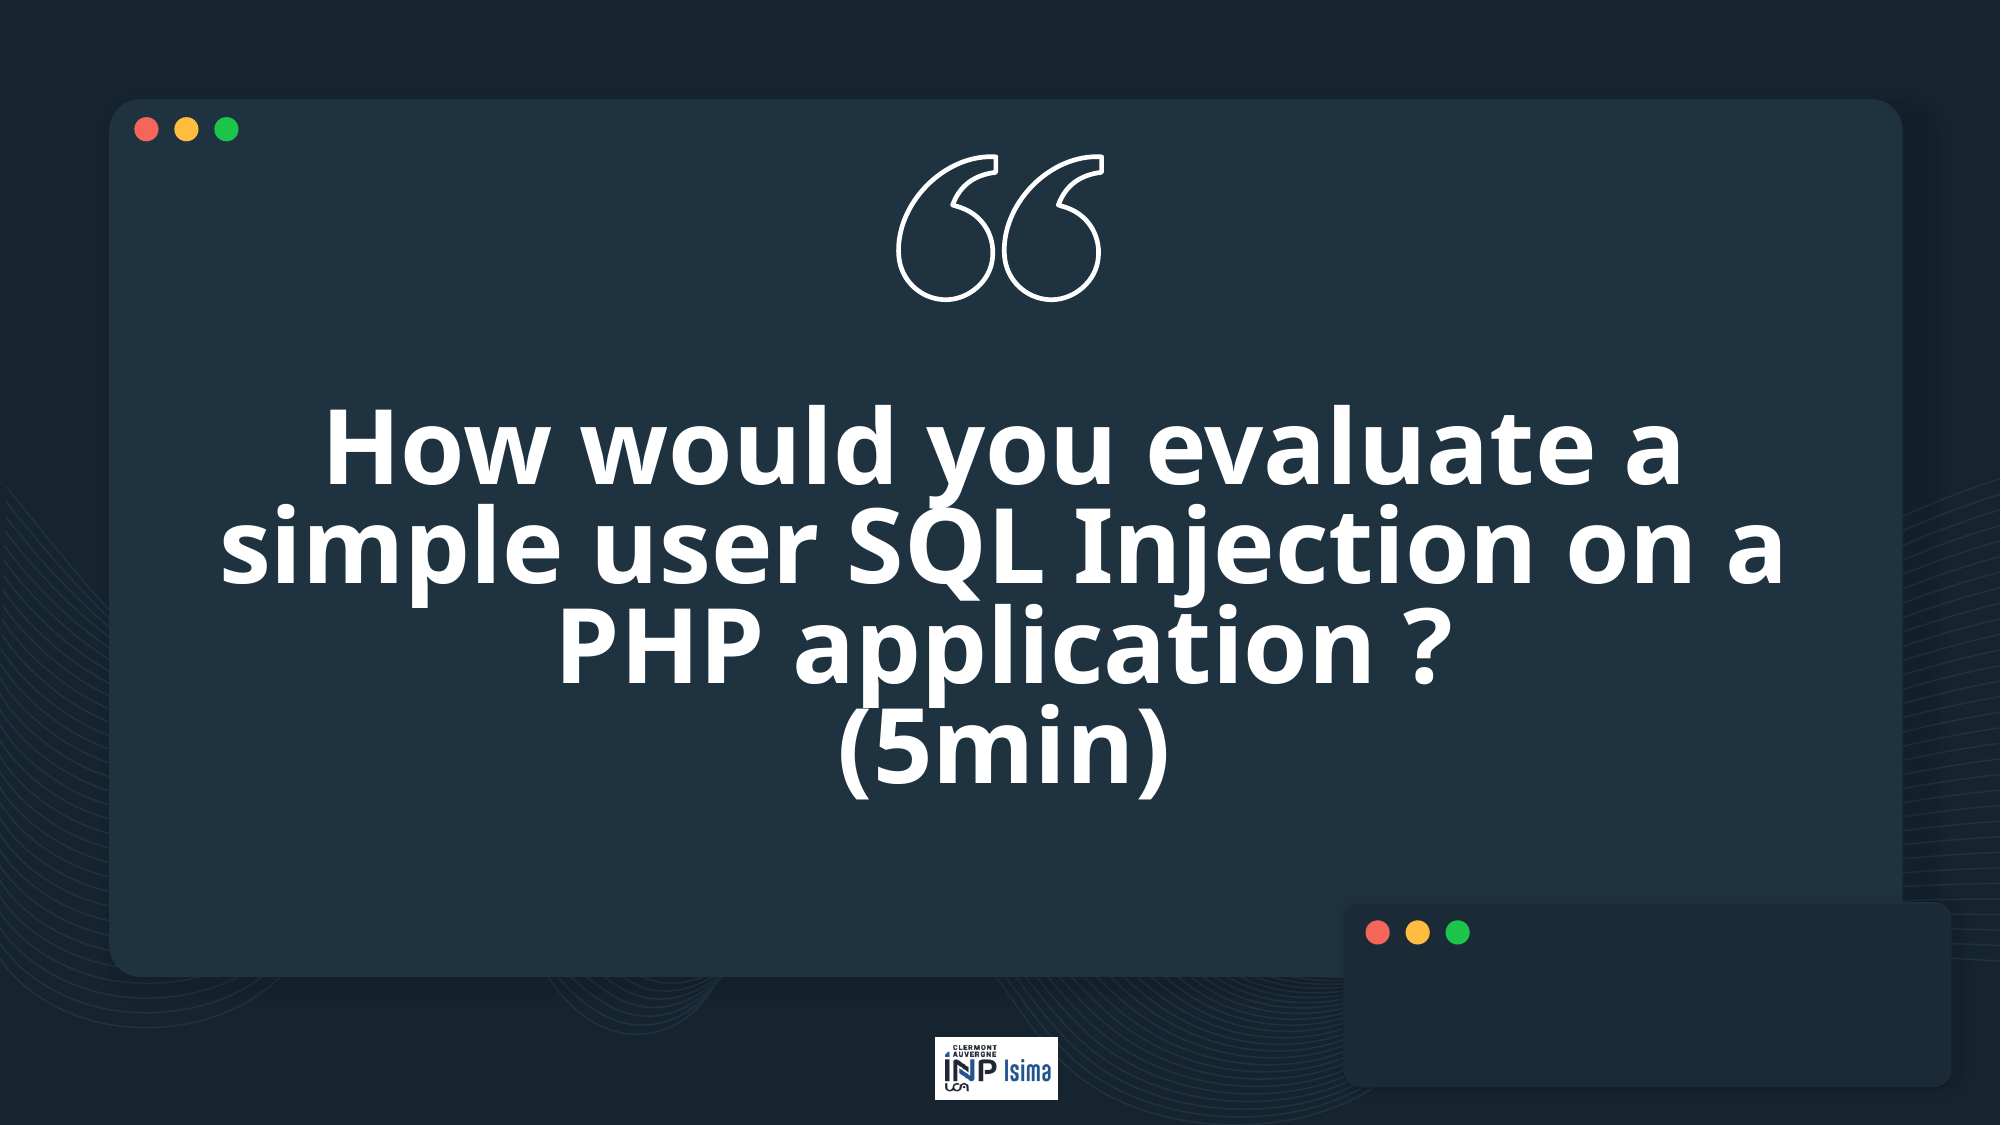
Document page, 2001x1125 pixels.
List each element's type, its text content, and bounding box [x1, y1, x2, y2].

title How would you evaluate a simple user SQL Injection on a PHP application ? (5min) [134, 344, 1875, 864]
picture [935, 1037, 1058, 1100]
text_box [898, 156, 1102, 300]
